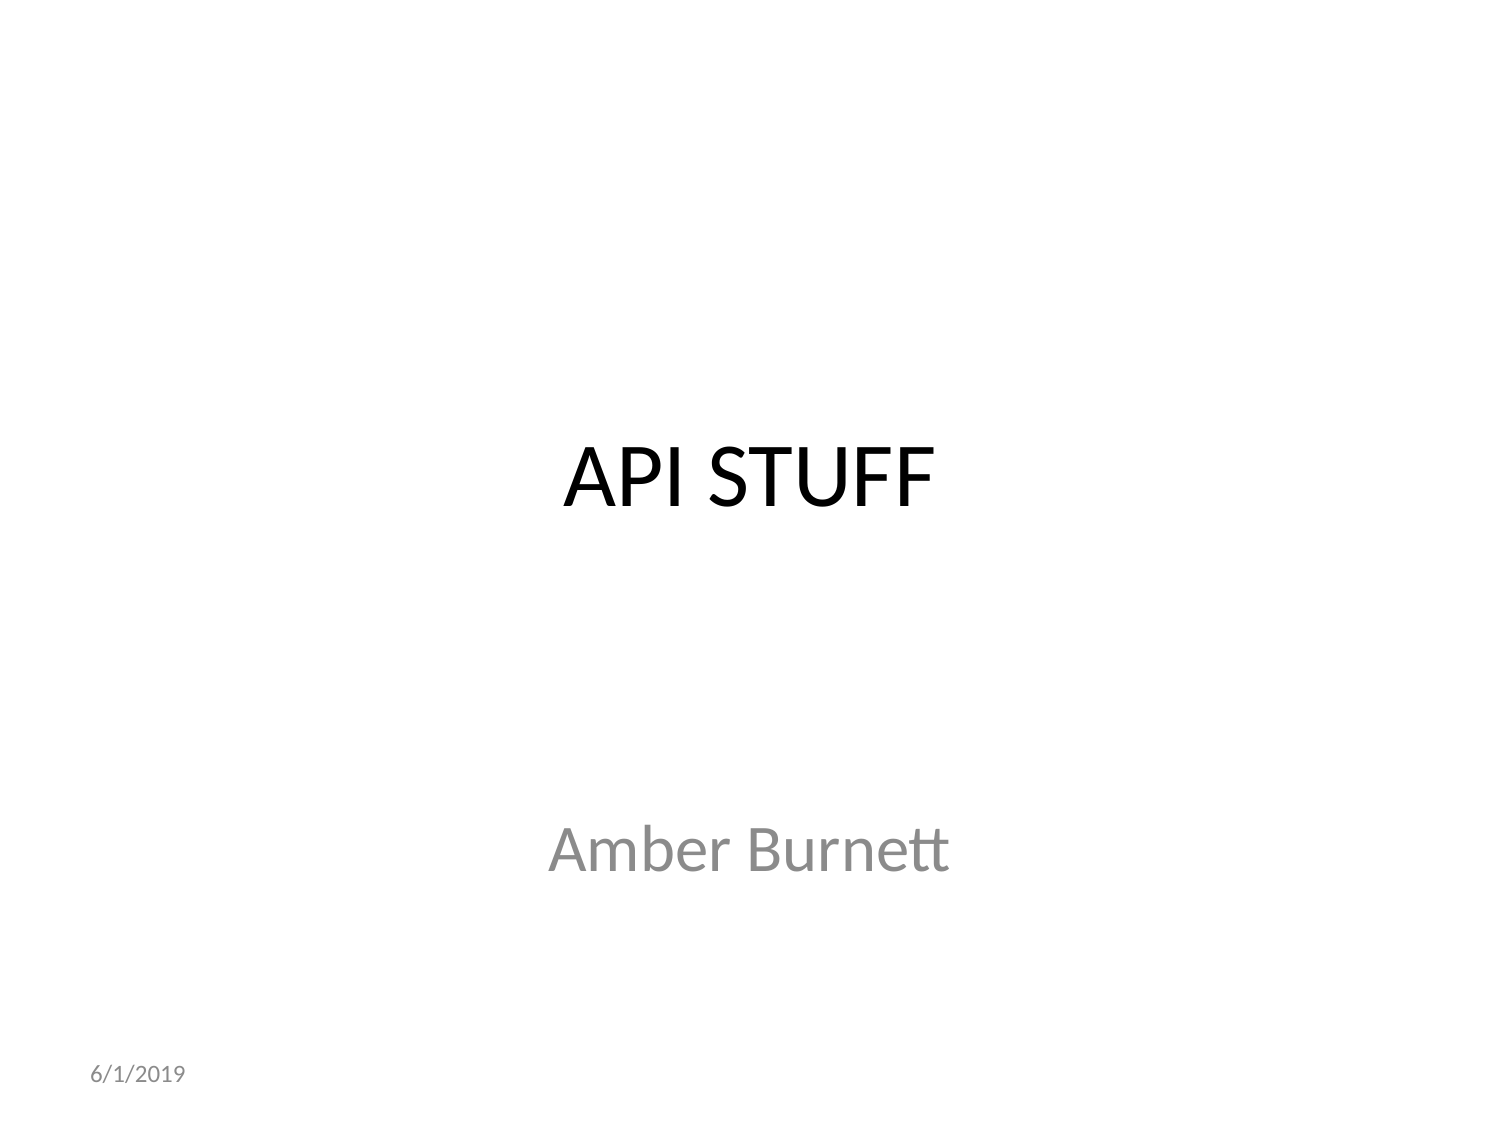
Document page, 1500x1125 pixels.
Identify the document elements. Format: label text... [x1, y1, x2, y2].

subtitle Amber Burnett [225, 637, 1275, 925]
title API STUFF [112, 349, 1388, 591]
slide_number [75, 1042, 425, 1103]
